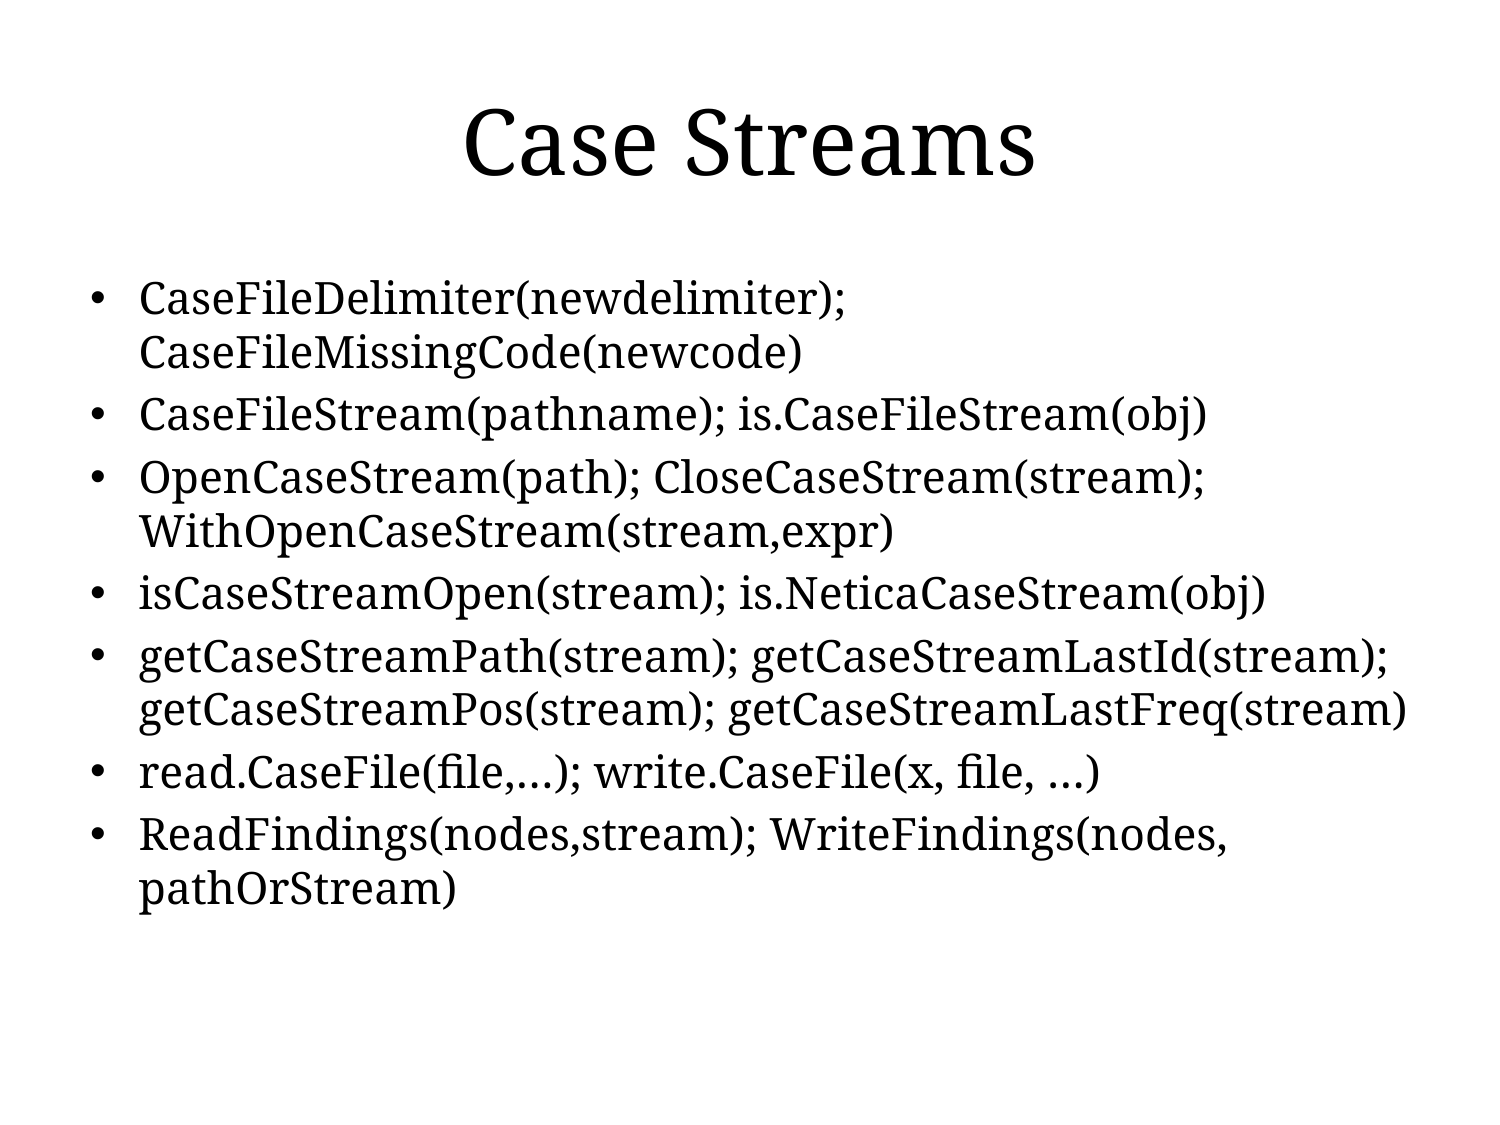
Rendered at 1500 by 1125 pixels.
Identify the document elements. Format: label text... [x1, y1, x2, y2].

title Case Streams [75, 45, 1425, 233]
list CaseFileDelimiter(newdelimiter); CaseFileMissingCode(newcode) CaseFileStream(pathname); is.CaseFileStream(obj) OpenCaseStream(path); CloseCaseStream(stream); WithOpenCaseStream(stream,expr) isCaseStreamOpen(stream); is.NeticaCaseStream(obj) getCaseStreamPath(stream); getCaseStreamLastId(stream); getCaseStreamPos(stream); getCaseStreamLastFreq(stream) read.CaseFile(file,…); write.CaseFile(x, file, …) ReadFindings(nodes,stream); WriteFindings(nodes, pathOrStream) [75, 262, 1425, 1005]
